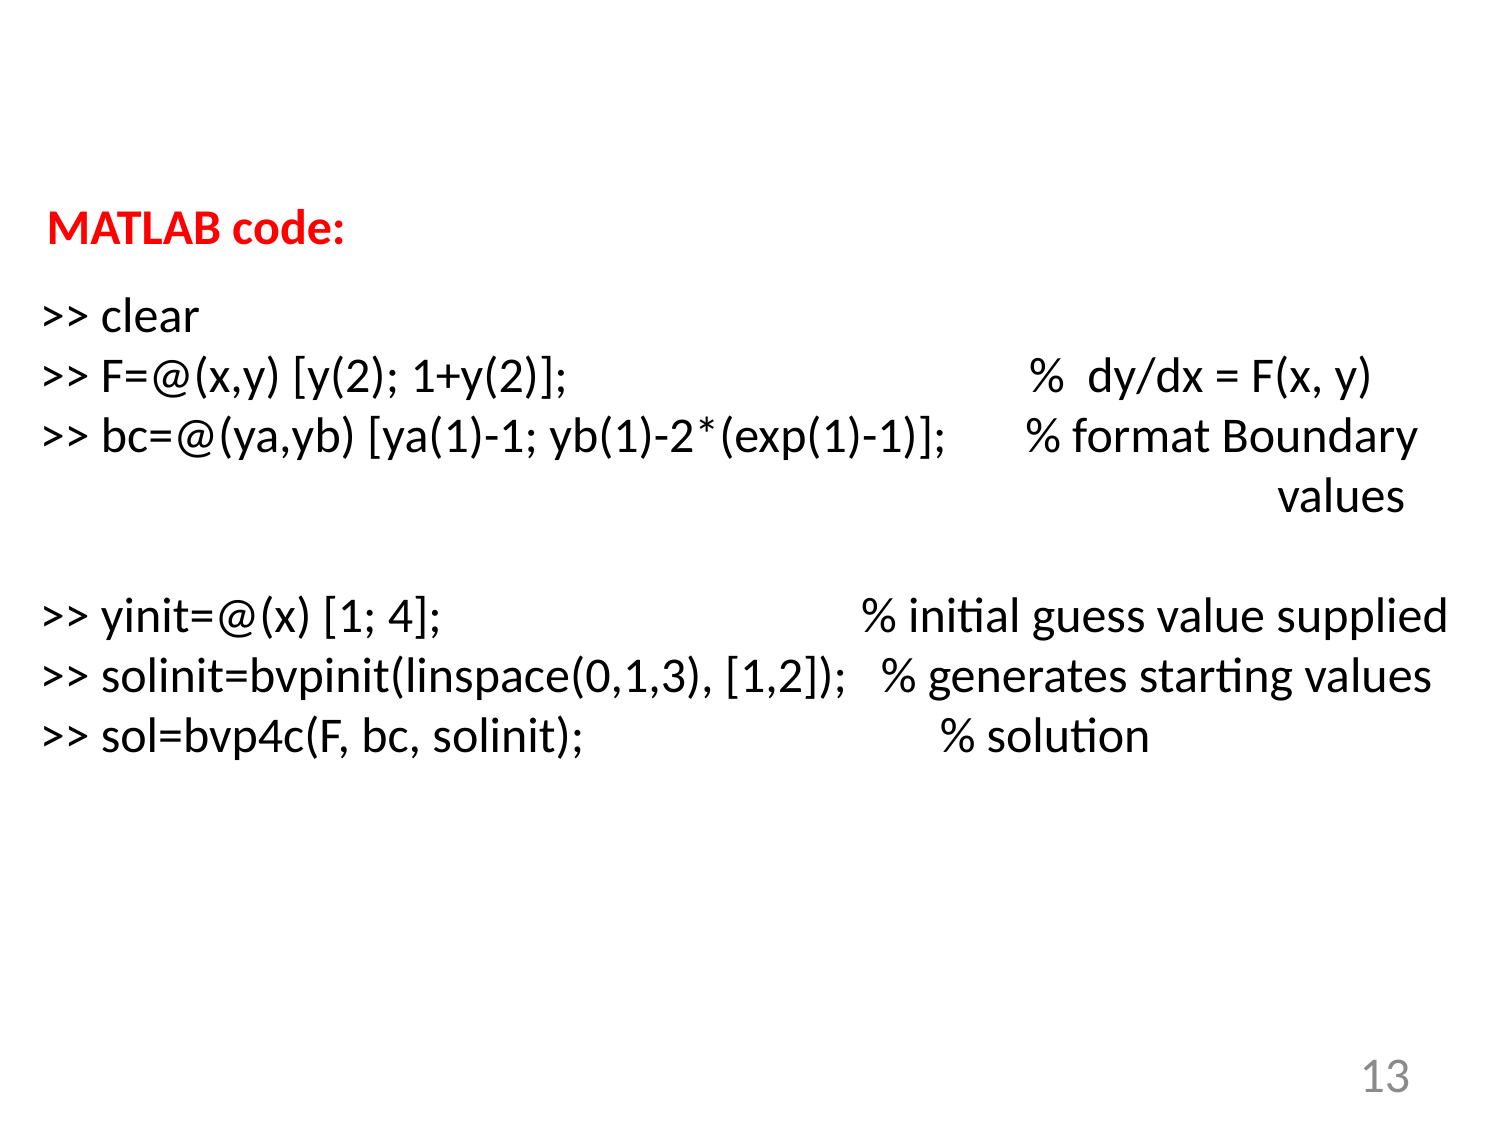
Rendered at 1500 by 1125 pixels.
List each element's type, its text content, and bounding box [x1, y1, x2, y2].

slide_number 13 [1325, 1042, 1425, 1103]
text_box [24, 186, 1476, 776]
